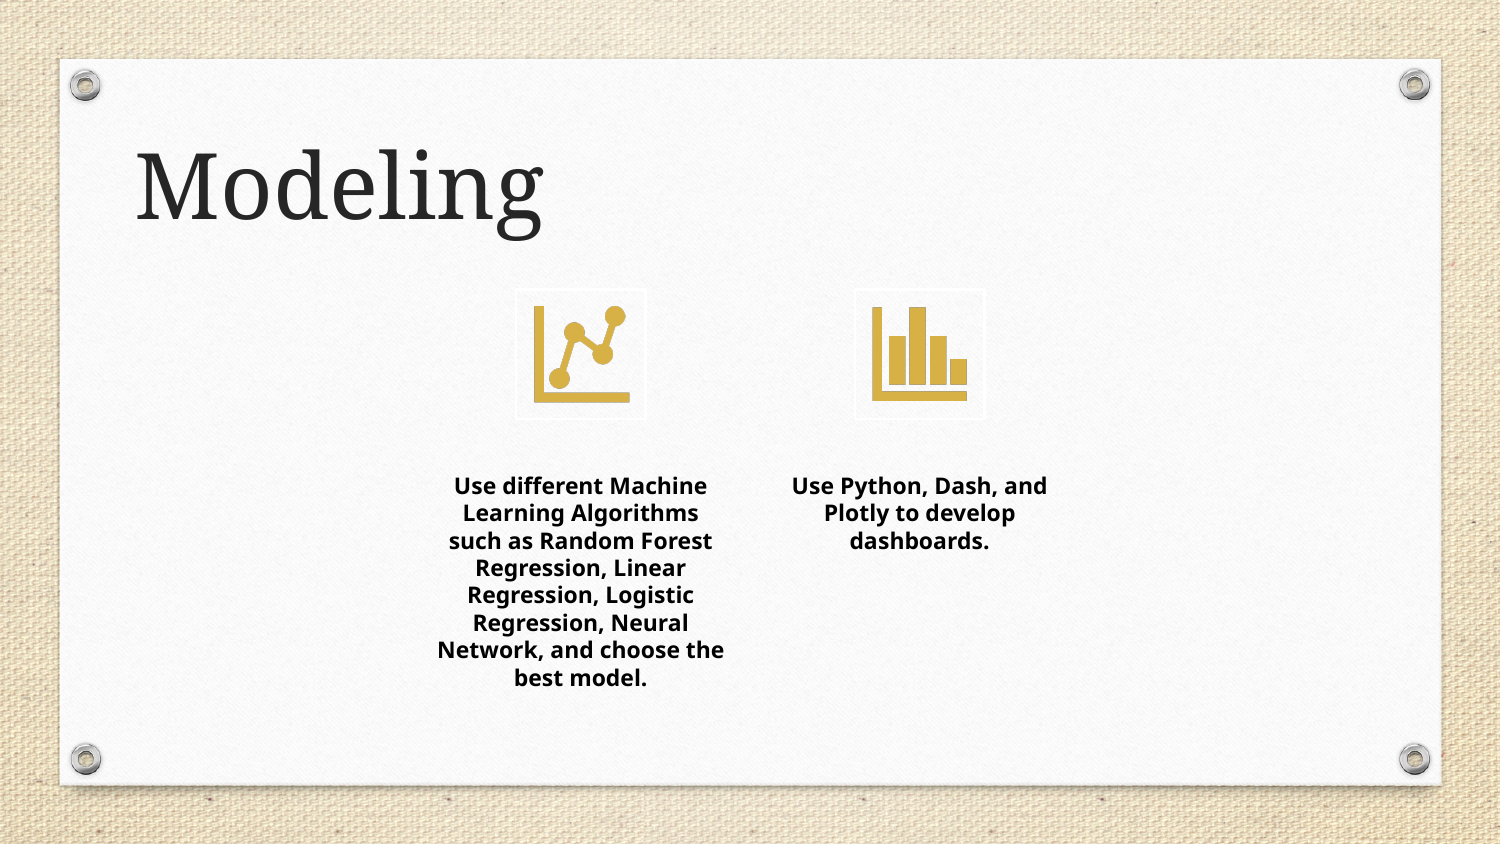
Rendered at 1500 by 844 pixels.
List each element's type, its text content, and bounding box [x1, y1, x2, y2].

title Modeling [119, 112, 1381, 277]
picture [0, 0, 1500, 844]
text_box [119, 277, 1382, 649]
